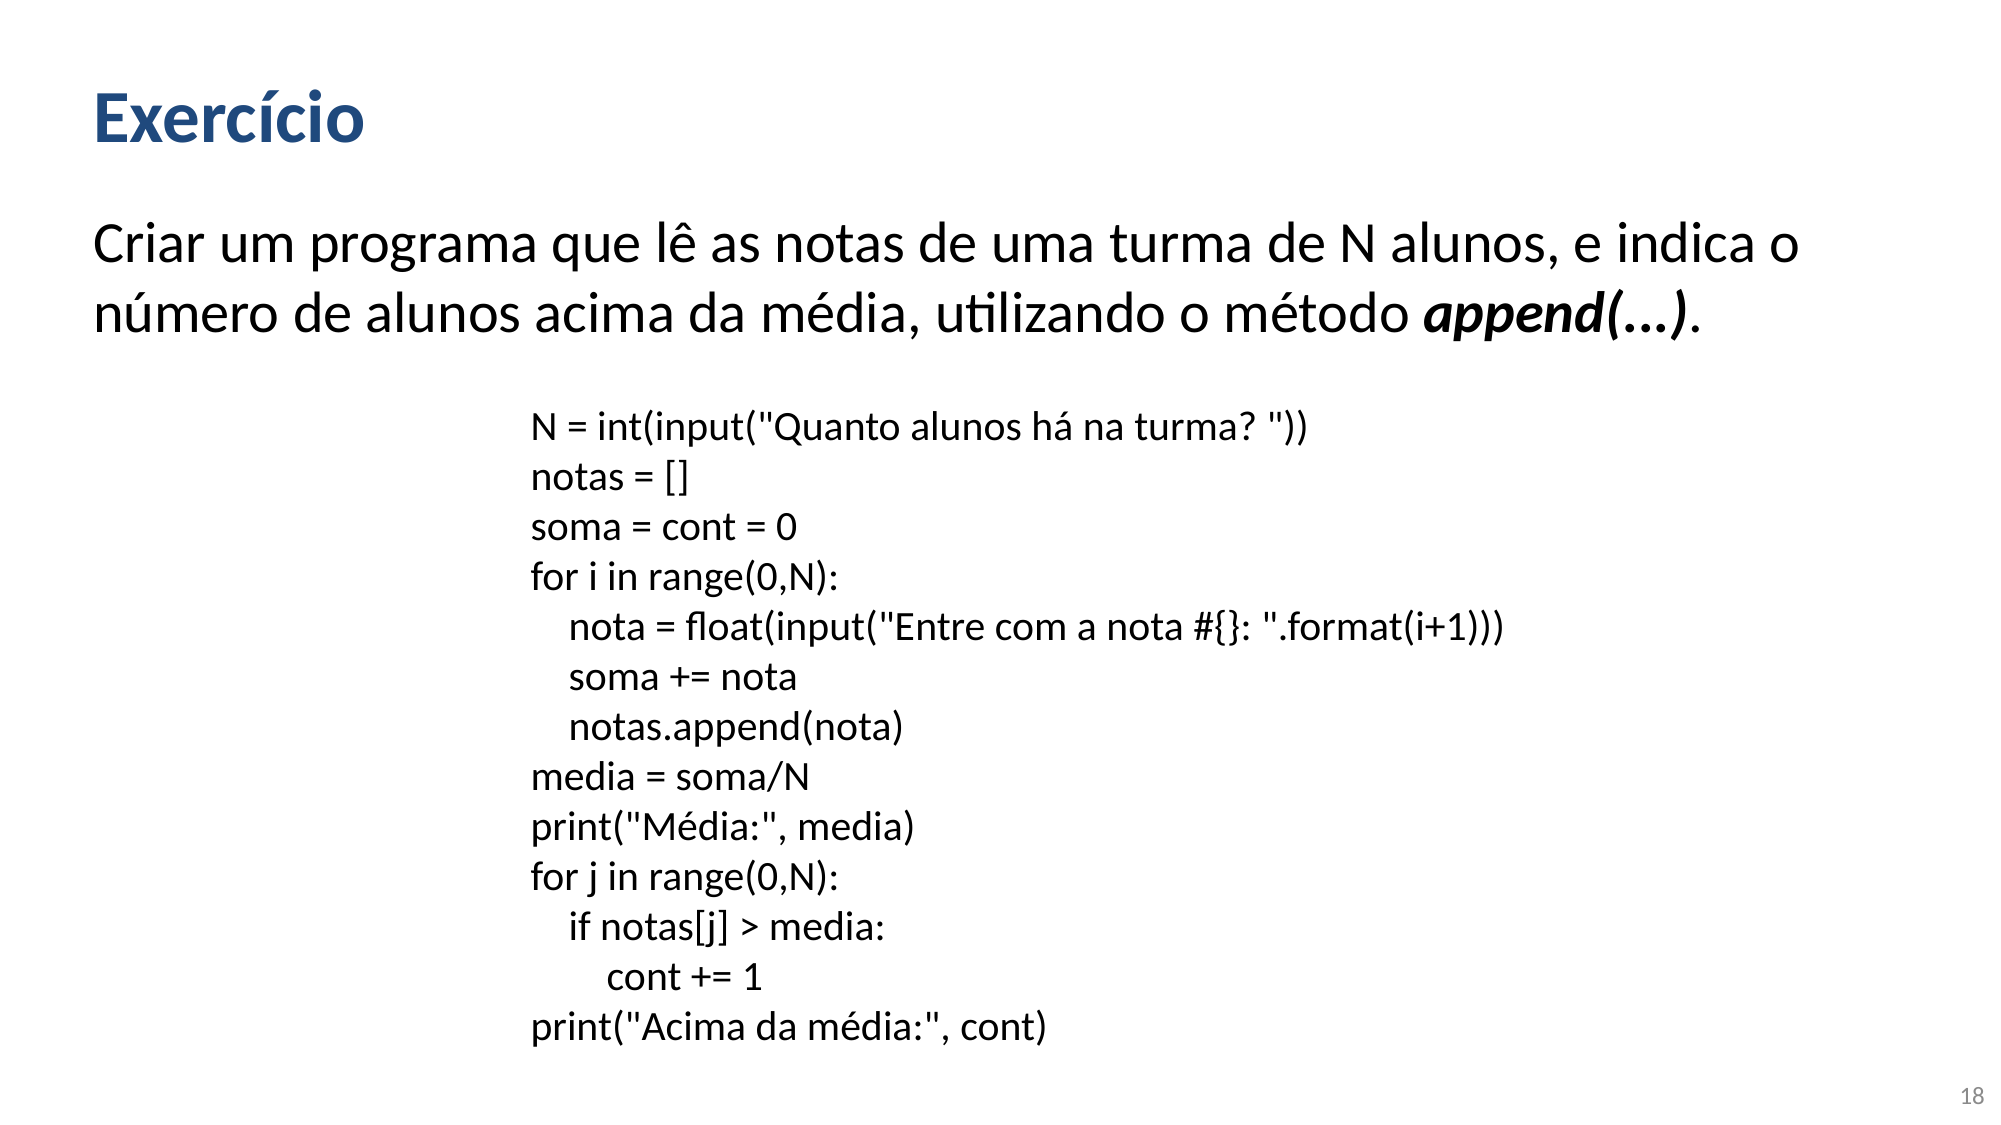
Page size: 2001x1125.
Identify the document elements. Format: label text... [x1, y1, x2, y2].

list Criar um programa que lê as notas de uma turma de N alunos, e indica o número de alunos acima da média, utilizando o método append(...). [78, 196, 1909, 381]
text_box N = int(input("Quanto alunos há na turma? ")) notas = [] soma = cont = 0 for i in range(0,N): nota = float(input("Entre com a nota #{}: ".format(i+1))) soma += nota notas.append(nota) media = soma/N print("Média:", media) for j in range(0,N): if notas[j] > media: cont += 1 print("Acima da média:", cont) [515, 391, 2000, 772]
text_box 18 [1650, 1065, 2000, 1125]
title Exercício [78, 19, 1665, 196]
